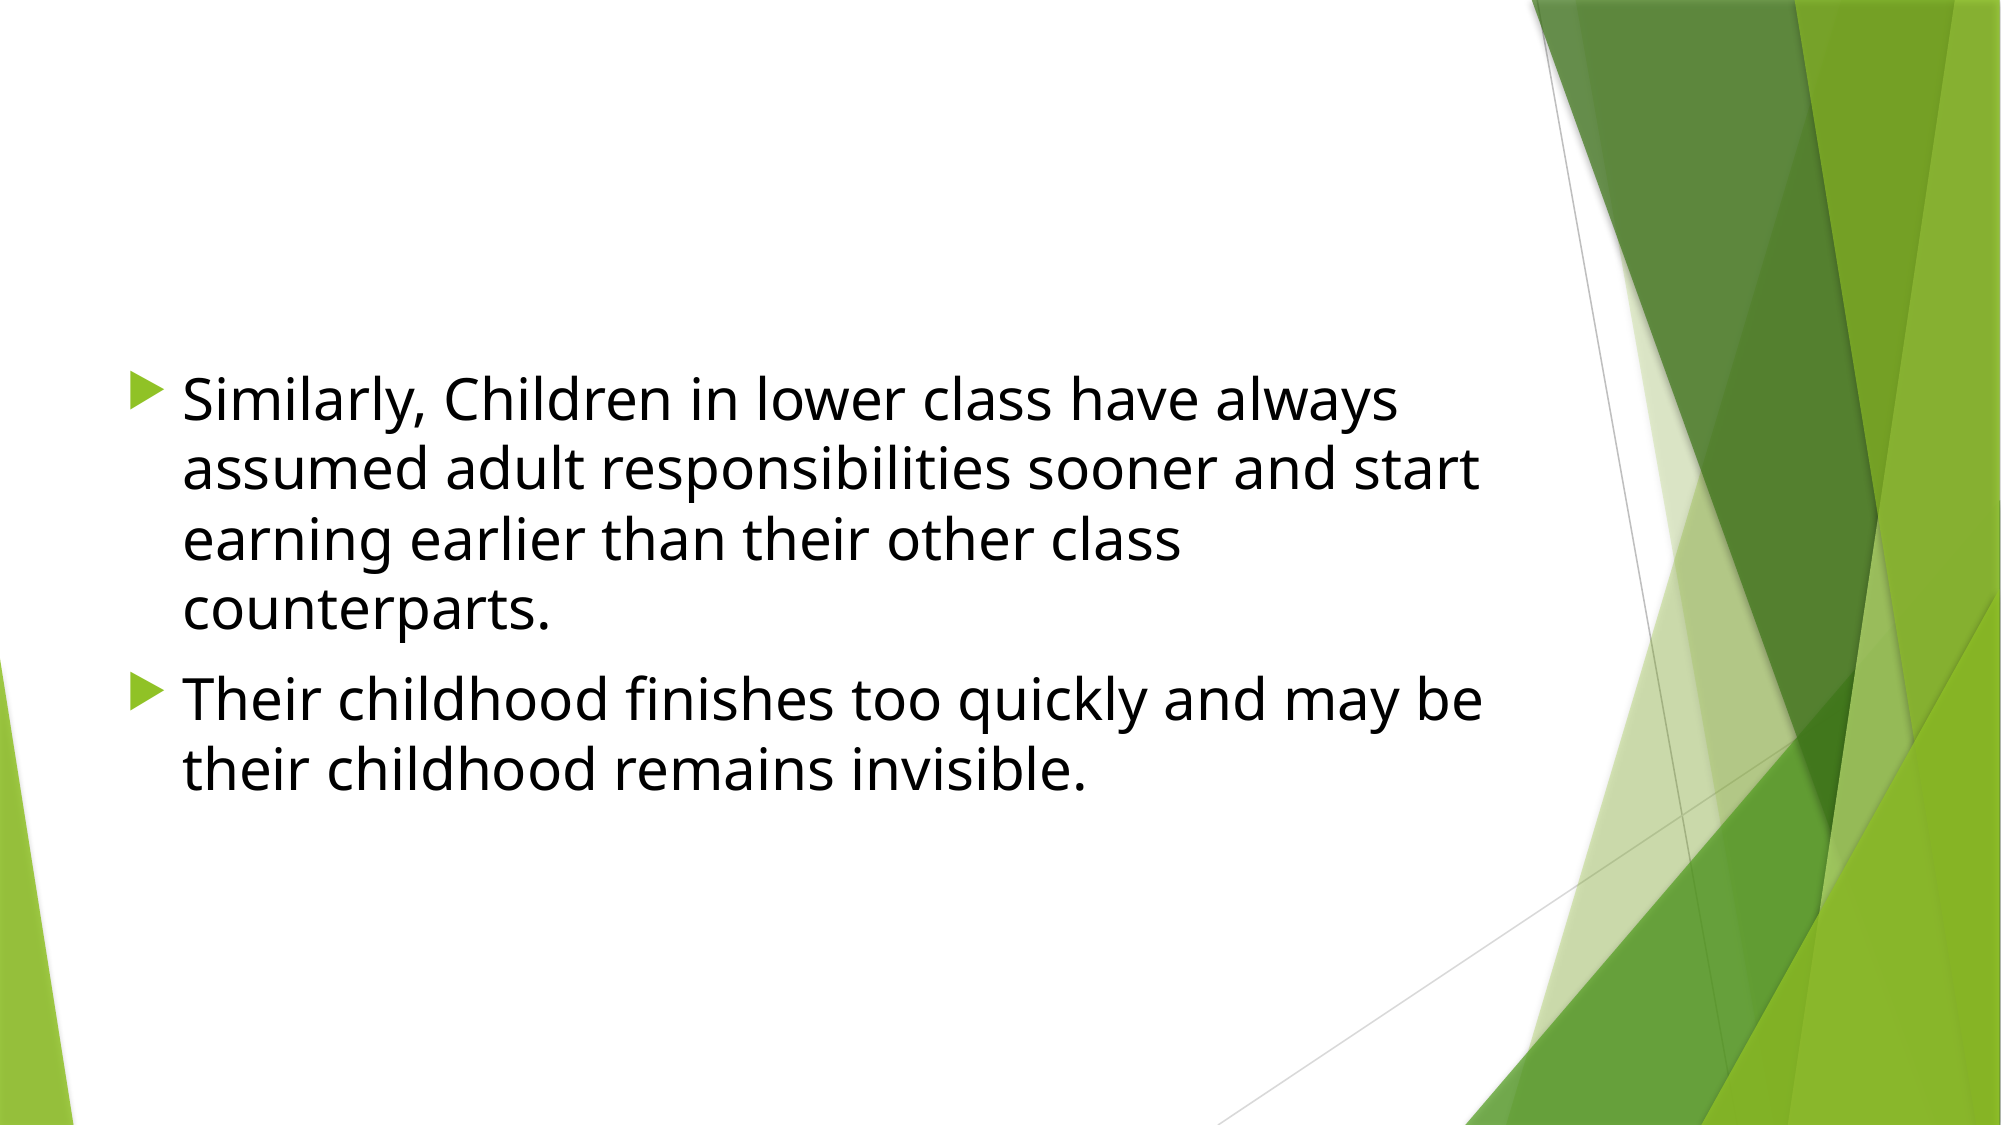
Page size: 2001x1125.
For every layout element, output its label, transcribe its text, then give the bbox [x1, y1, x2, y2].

list Similarly, Children in lower class have always assumed adult responsibilities sooner and start earning earlier than their other class counterparts. Their childhood finishes too quickly and may be their childhood remains invisible. [111, 354, 1522, 992]
